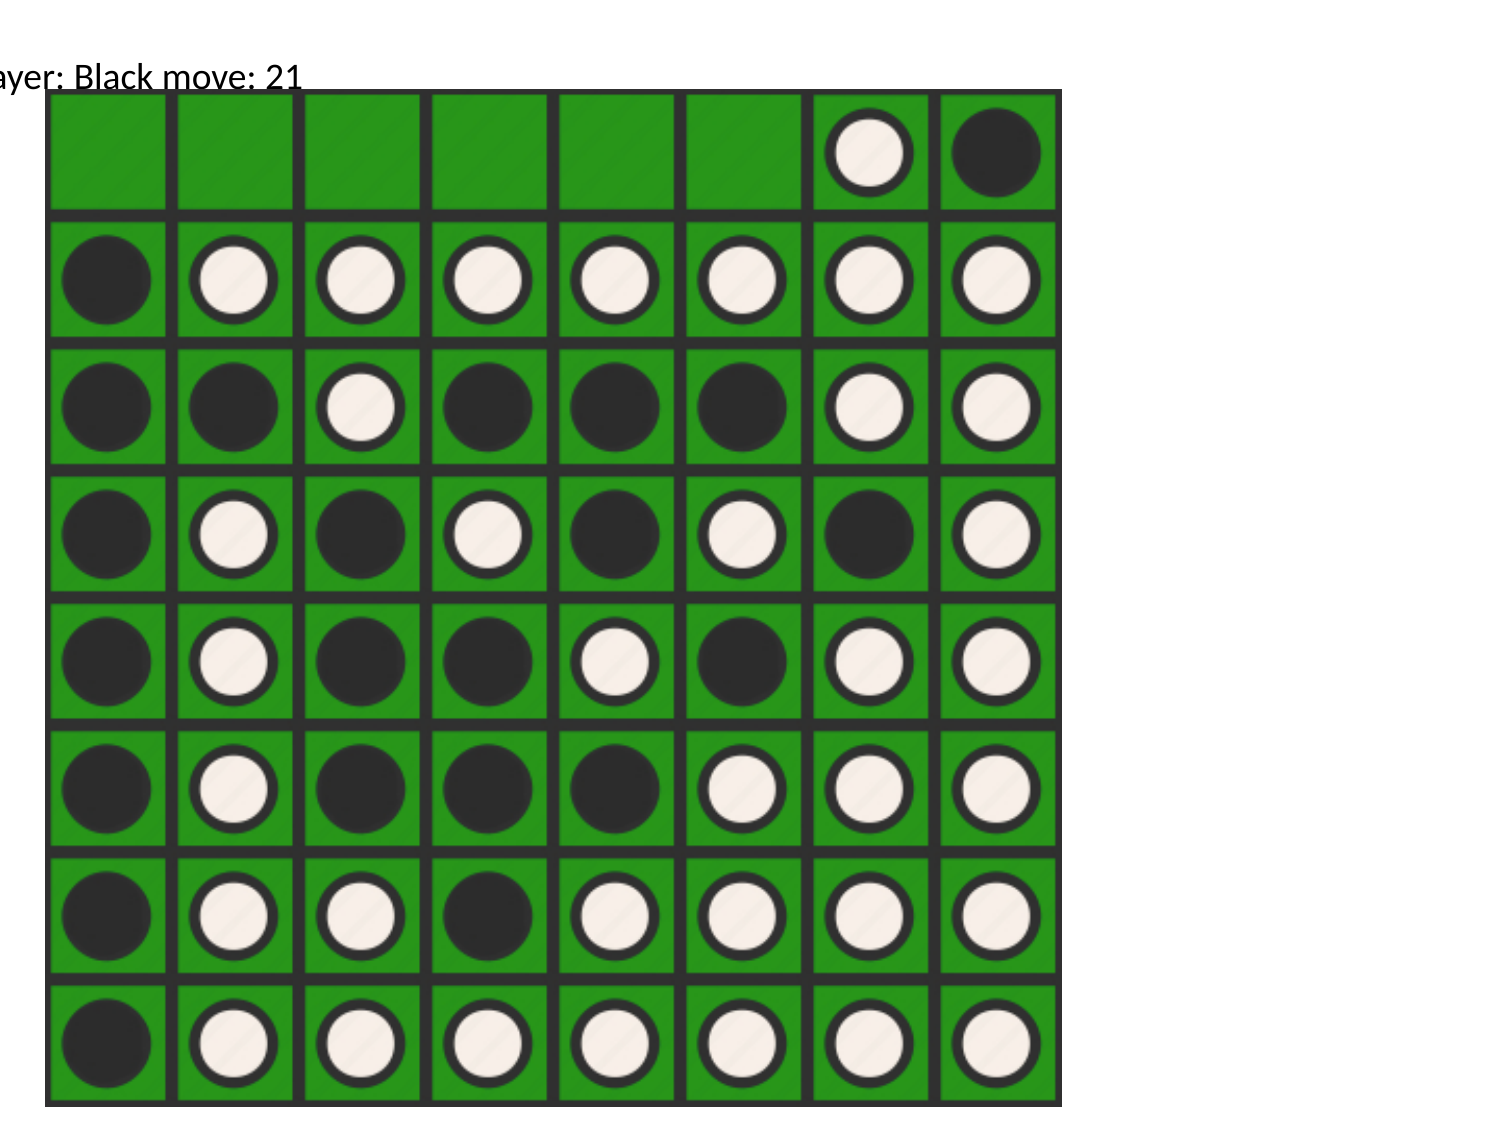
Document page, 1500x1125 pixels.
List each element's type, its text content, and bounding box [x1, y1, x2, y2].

picture [44, 89, 1062, 1107]
text_box turn: 55 player: Black move: 21 [0, 44, 319, 105]
